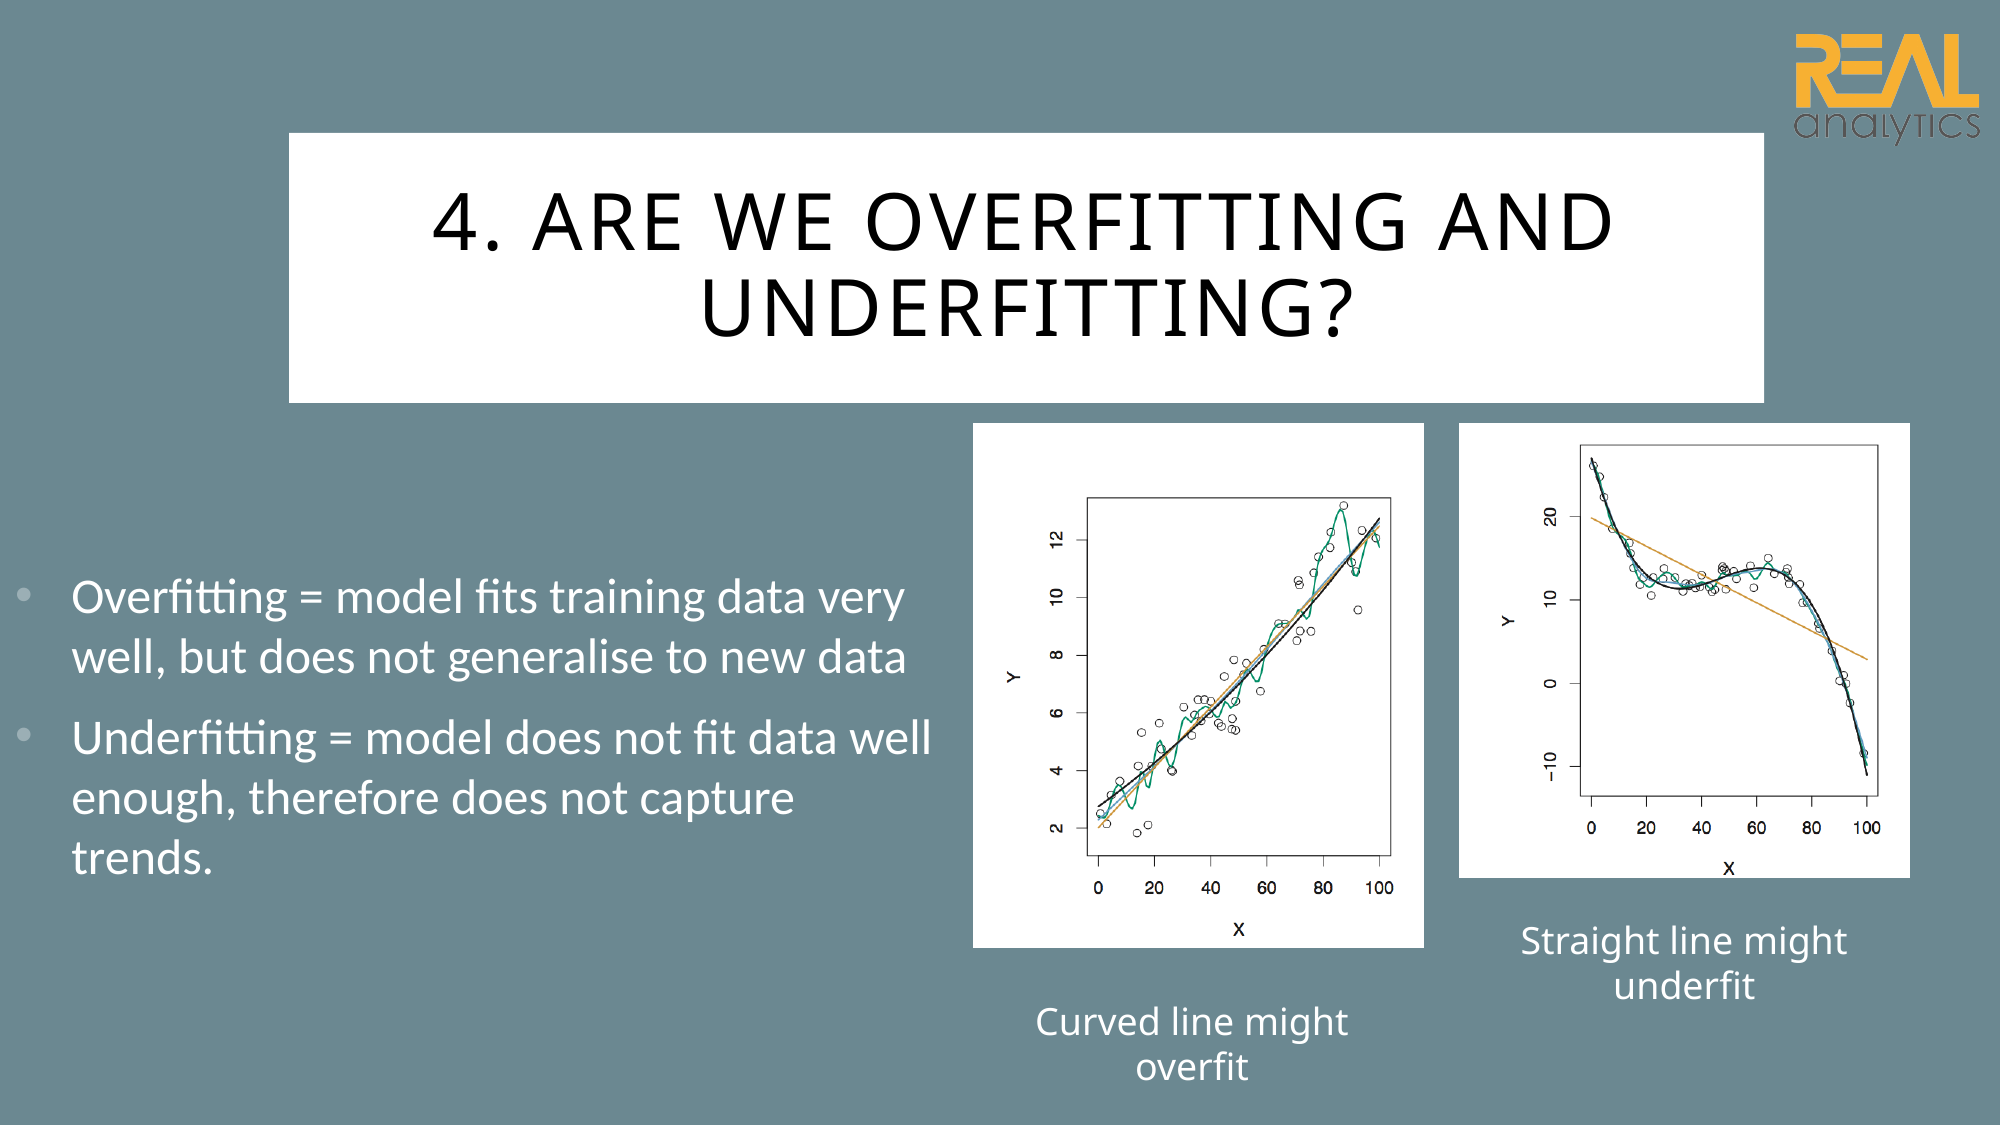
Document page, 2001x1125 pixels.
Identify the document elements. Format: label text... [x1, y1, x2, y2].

text_box Straight line might underfit [1459, 909, 1910, 1015]
subtitle Overfitting = model fits training data very well, but does not generalise to new data Underfitting = model does not fit data well enough, therefore does not capture trends. [0, 556, 972, 1100]
title 4. Are we Overfitting and underfitting? [286, 130, 1767, 406]
picture [1794, 34, 1980, 146]
text_box Curved line might overfit [967, 990, 1418, 1096]
picture [1459, 423, 1910, 878]
picture [973, 423, 1424, 948]
